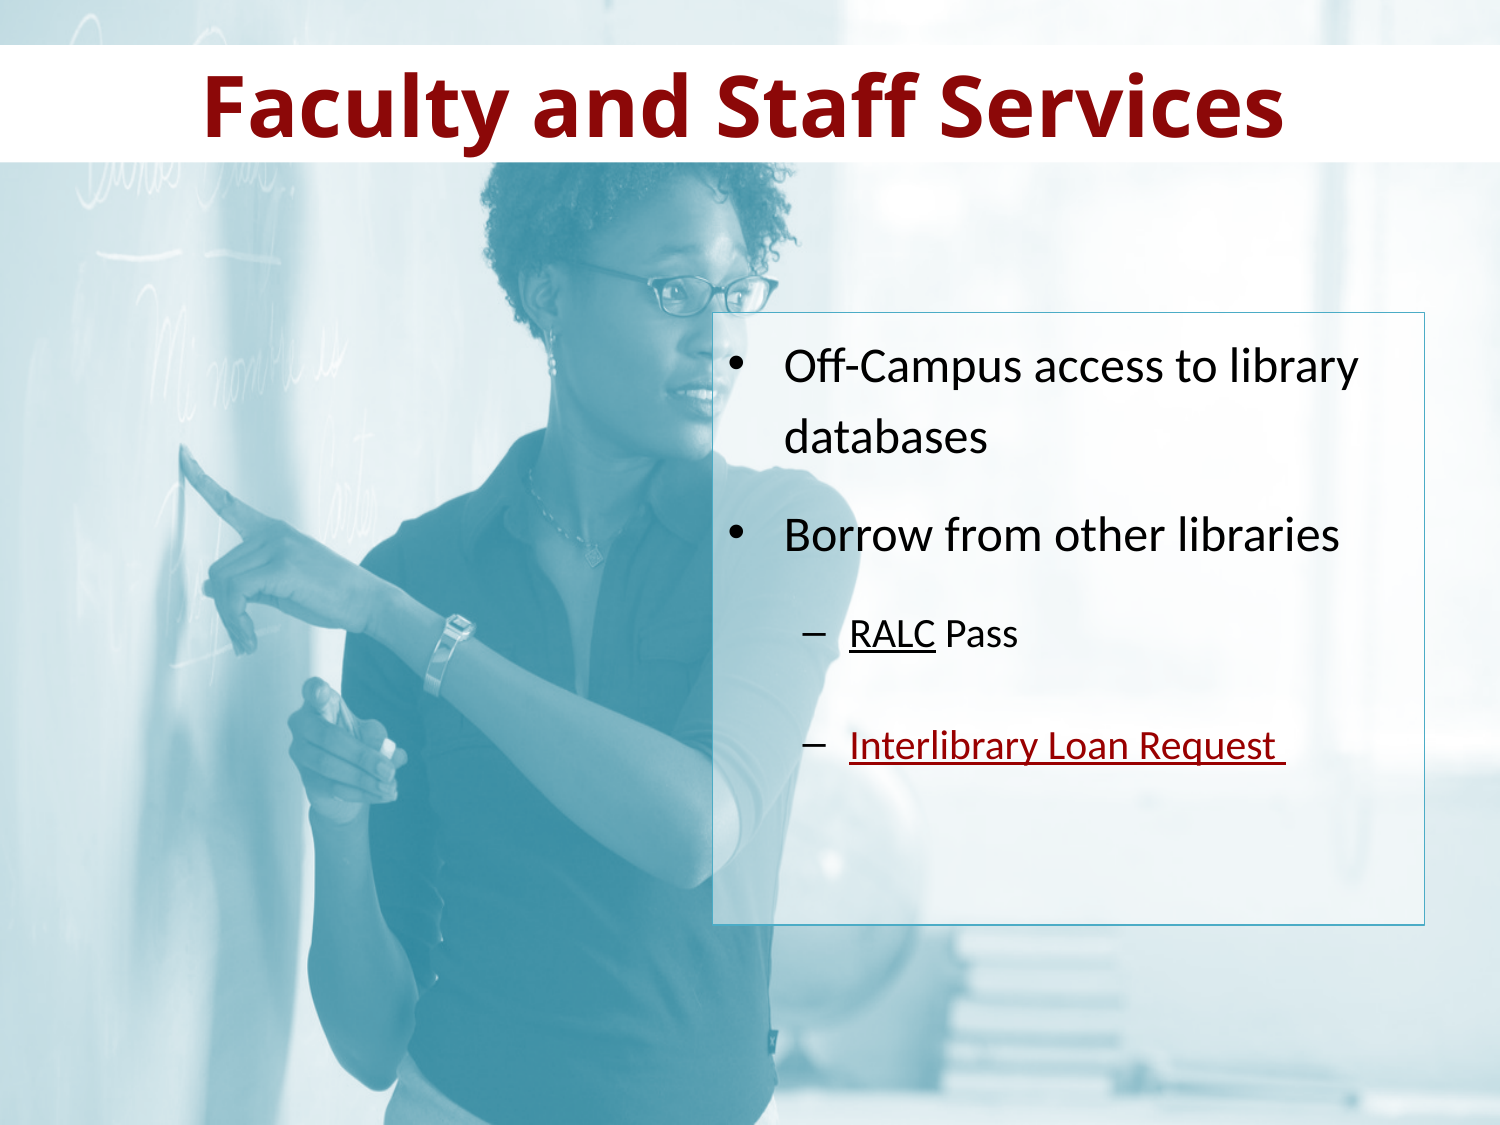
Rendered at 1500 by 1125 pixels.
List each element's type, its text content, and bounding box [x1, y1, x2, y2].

text_box Faculty and Staff Services [0, 45, 1500, 163]
list Off-Campus access to library databases Borrow from other libraries RALC Pass Interlibrary Loan Request [712, 312, 1425, 925]
